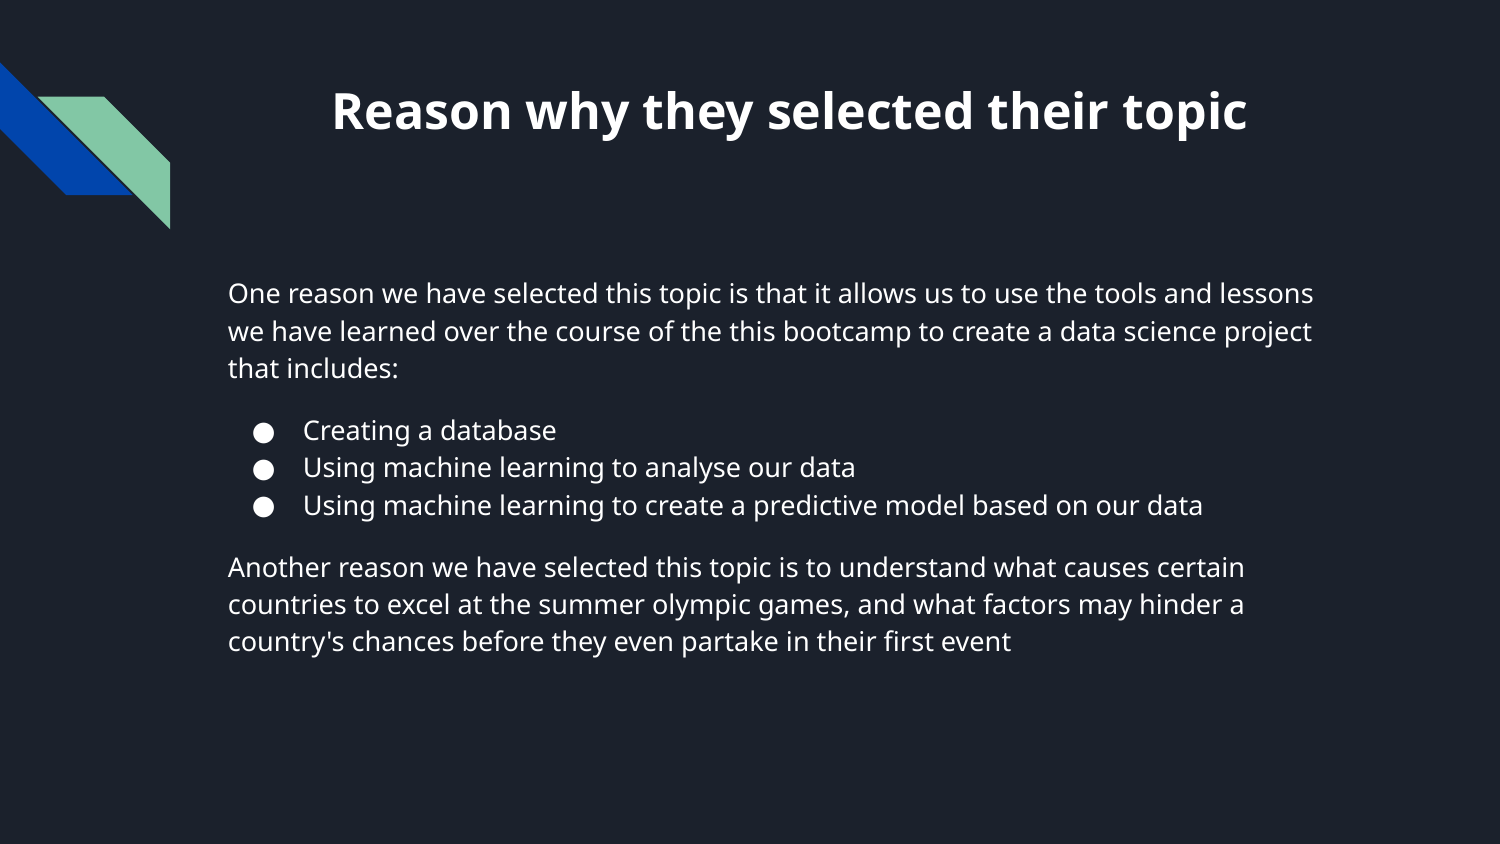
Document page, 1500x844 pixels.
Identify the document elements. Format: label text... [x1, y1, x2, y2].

list One reason we have selected this topic is that it allows us to use the tools and lessons we have learned over the course of the this bootcamp to create a data science project that includes: Creating a database Using machine learning to analyse our data Using machine learning to create a predictive model based on our data Another reason we have selected this topic is to understand what causes certain countries to excel at the summer olympic games, and what factors may hinder a country's chances before they even partake in their first event [212, 257, 1368, 735]
title Reason why they selected their topic [212, 64, 1368, 215]
